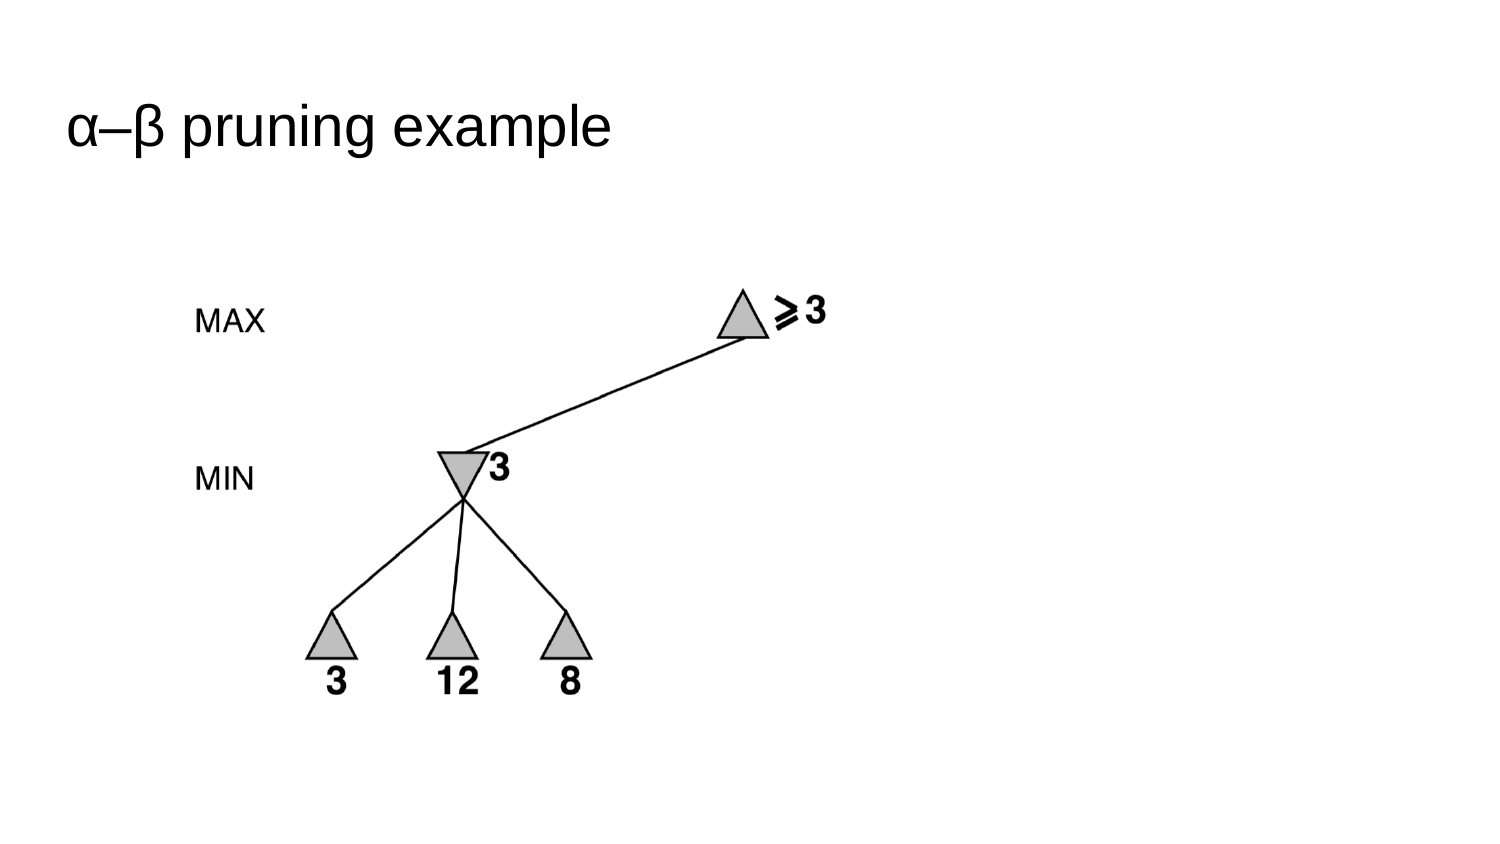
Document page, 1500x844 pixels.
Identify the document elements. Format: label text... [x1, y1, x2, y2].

title α–β pruning example [51, 72, 1449, 167]
picture [149, 238, 926, 737]
